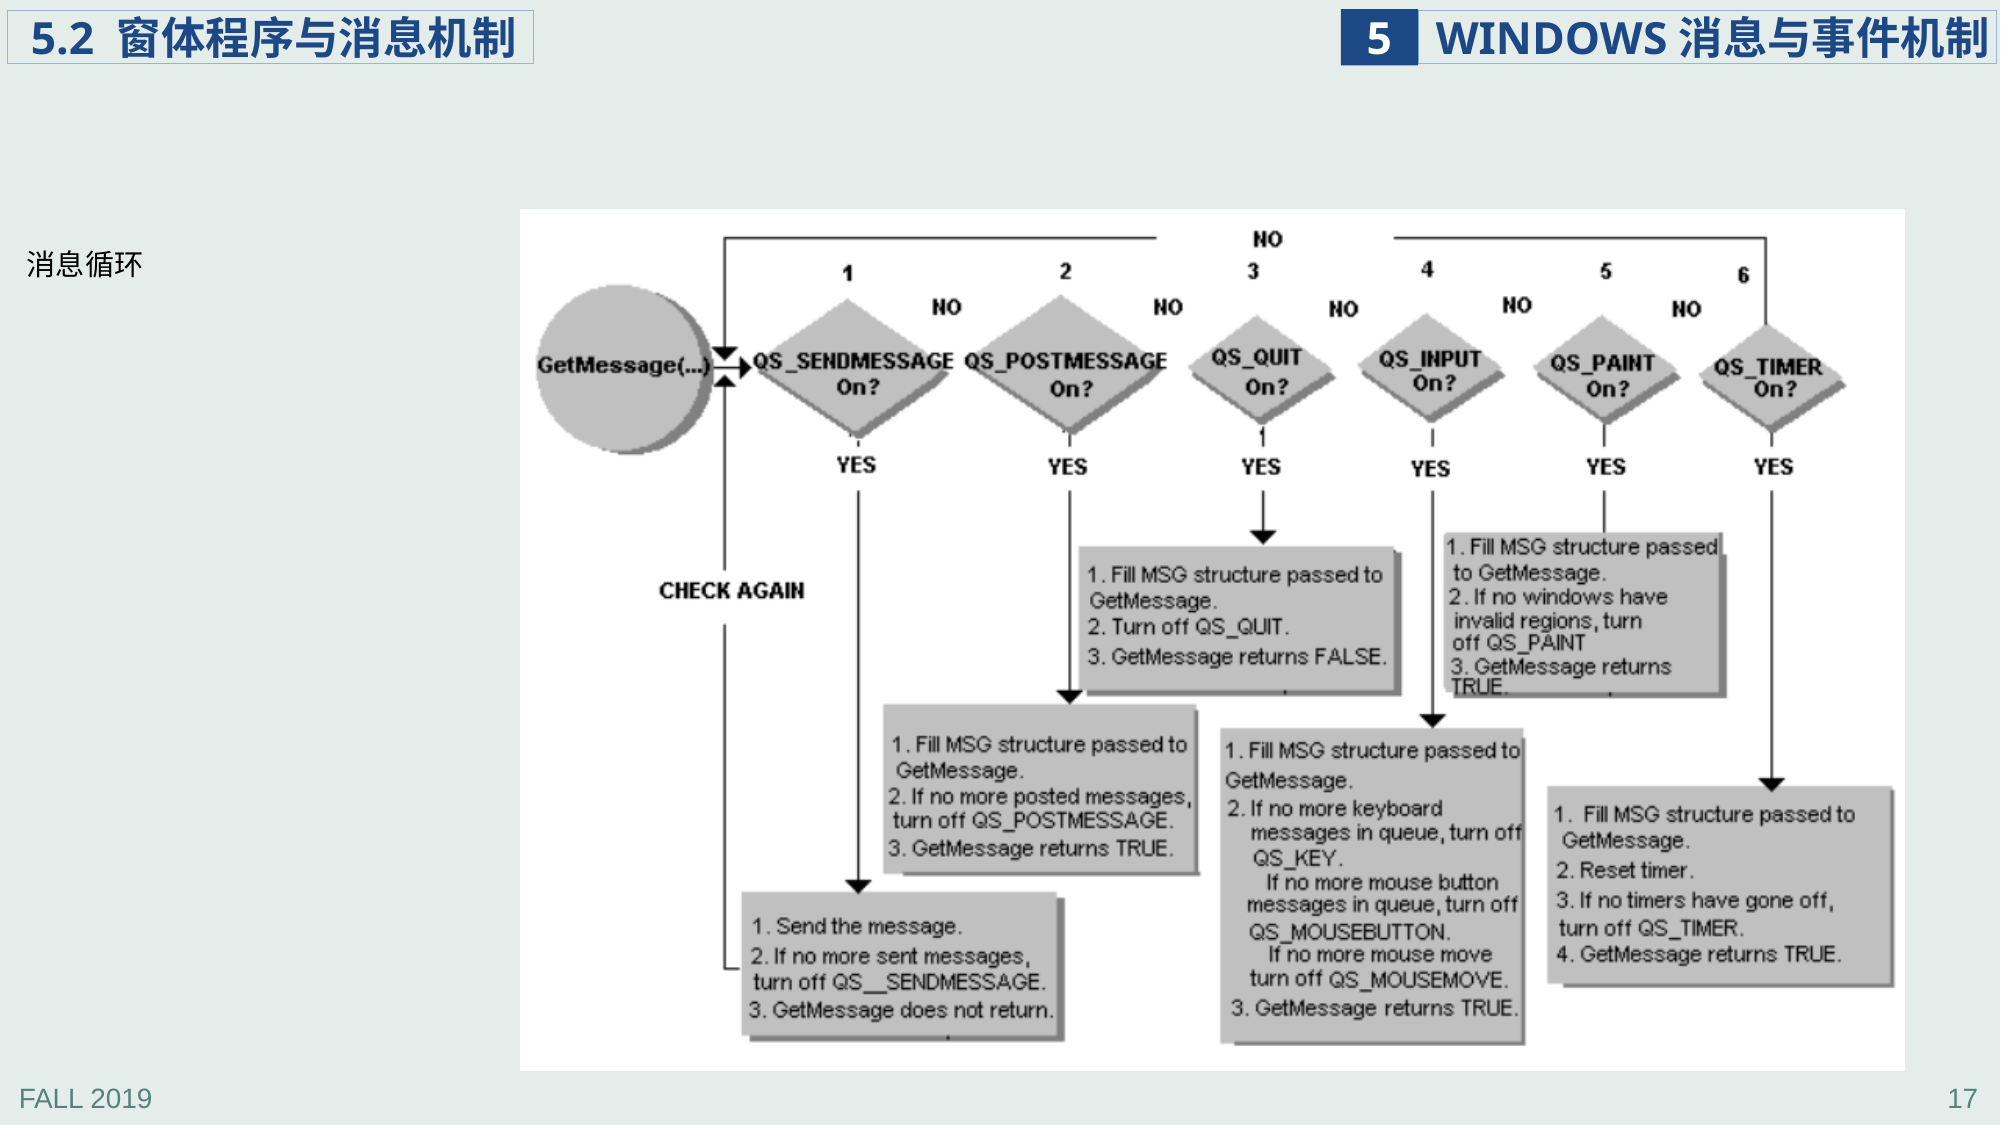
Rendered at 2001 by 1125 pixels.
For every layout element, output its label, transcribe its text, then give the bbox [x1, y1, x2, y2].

title 消息循环 [15, 183, 494, 345]
picture [520, 209, 1906, 1071]
